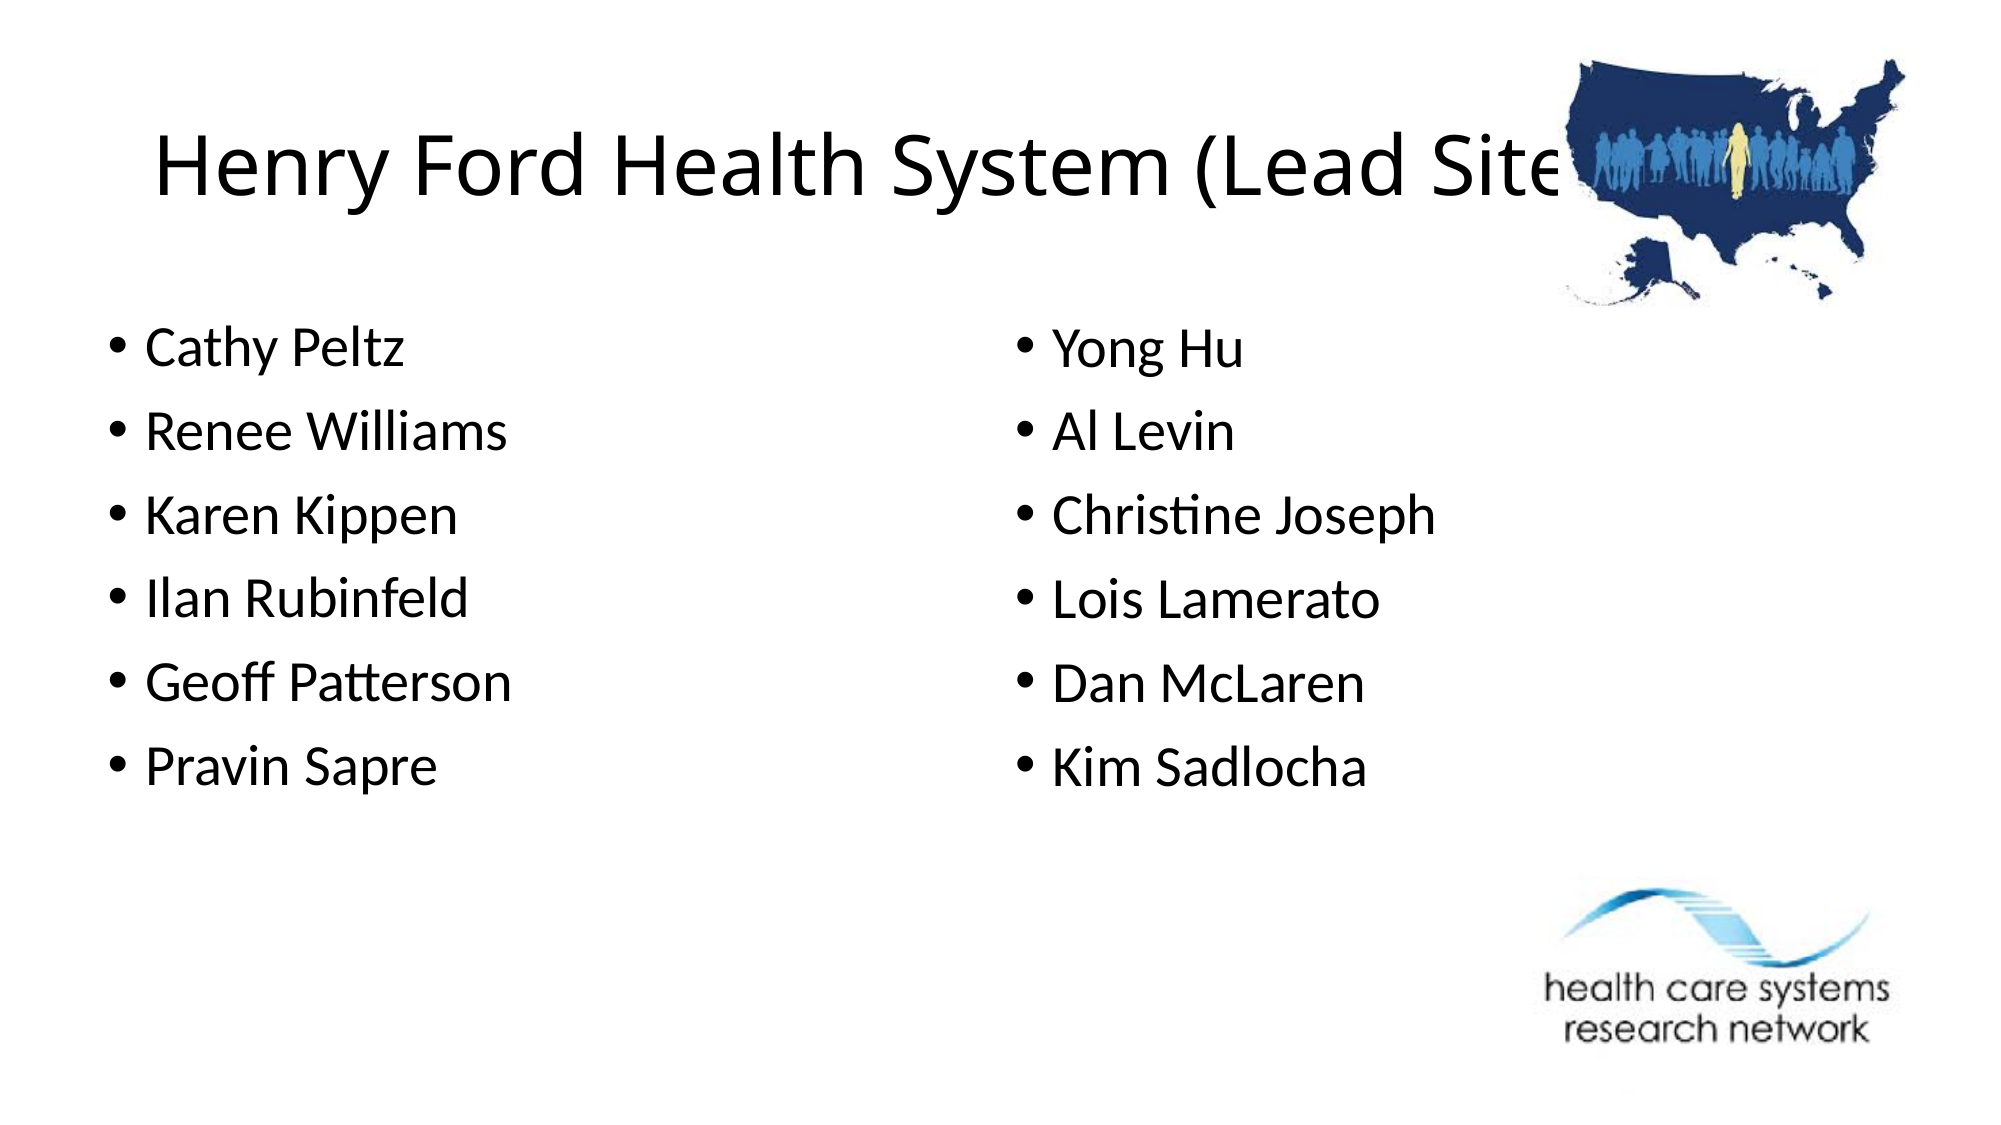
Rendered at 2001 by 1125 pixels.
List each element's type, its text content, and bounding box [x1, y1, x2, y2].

picture [1488, 846, 2001, 1125]
title Henry Ford Health System (Lead Site) [137, 59, 1558, 278]
list Yong Hu Al Levin Christine Joseph Lois Lamerato Dan McLaren Kim Sadlocha [1000, 309, 1851, 914]
picture [1558, 47, 1909, 310]
list Cathy Peltz Renee Williams Karen Kippen Ilan Rubinfeld Geoff Patterson Pravin Sapre [92, 309, 1044, 952]
